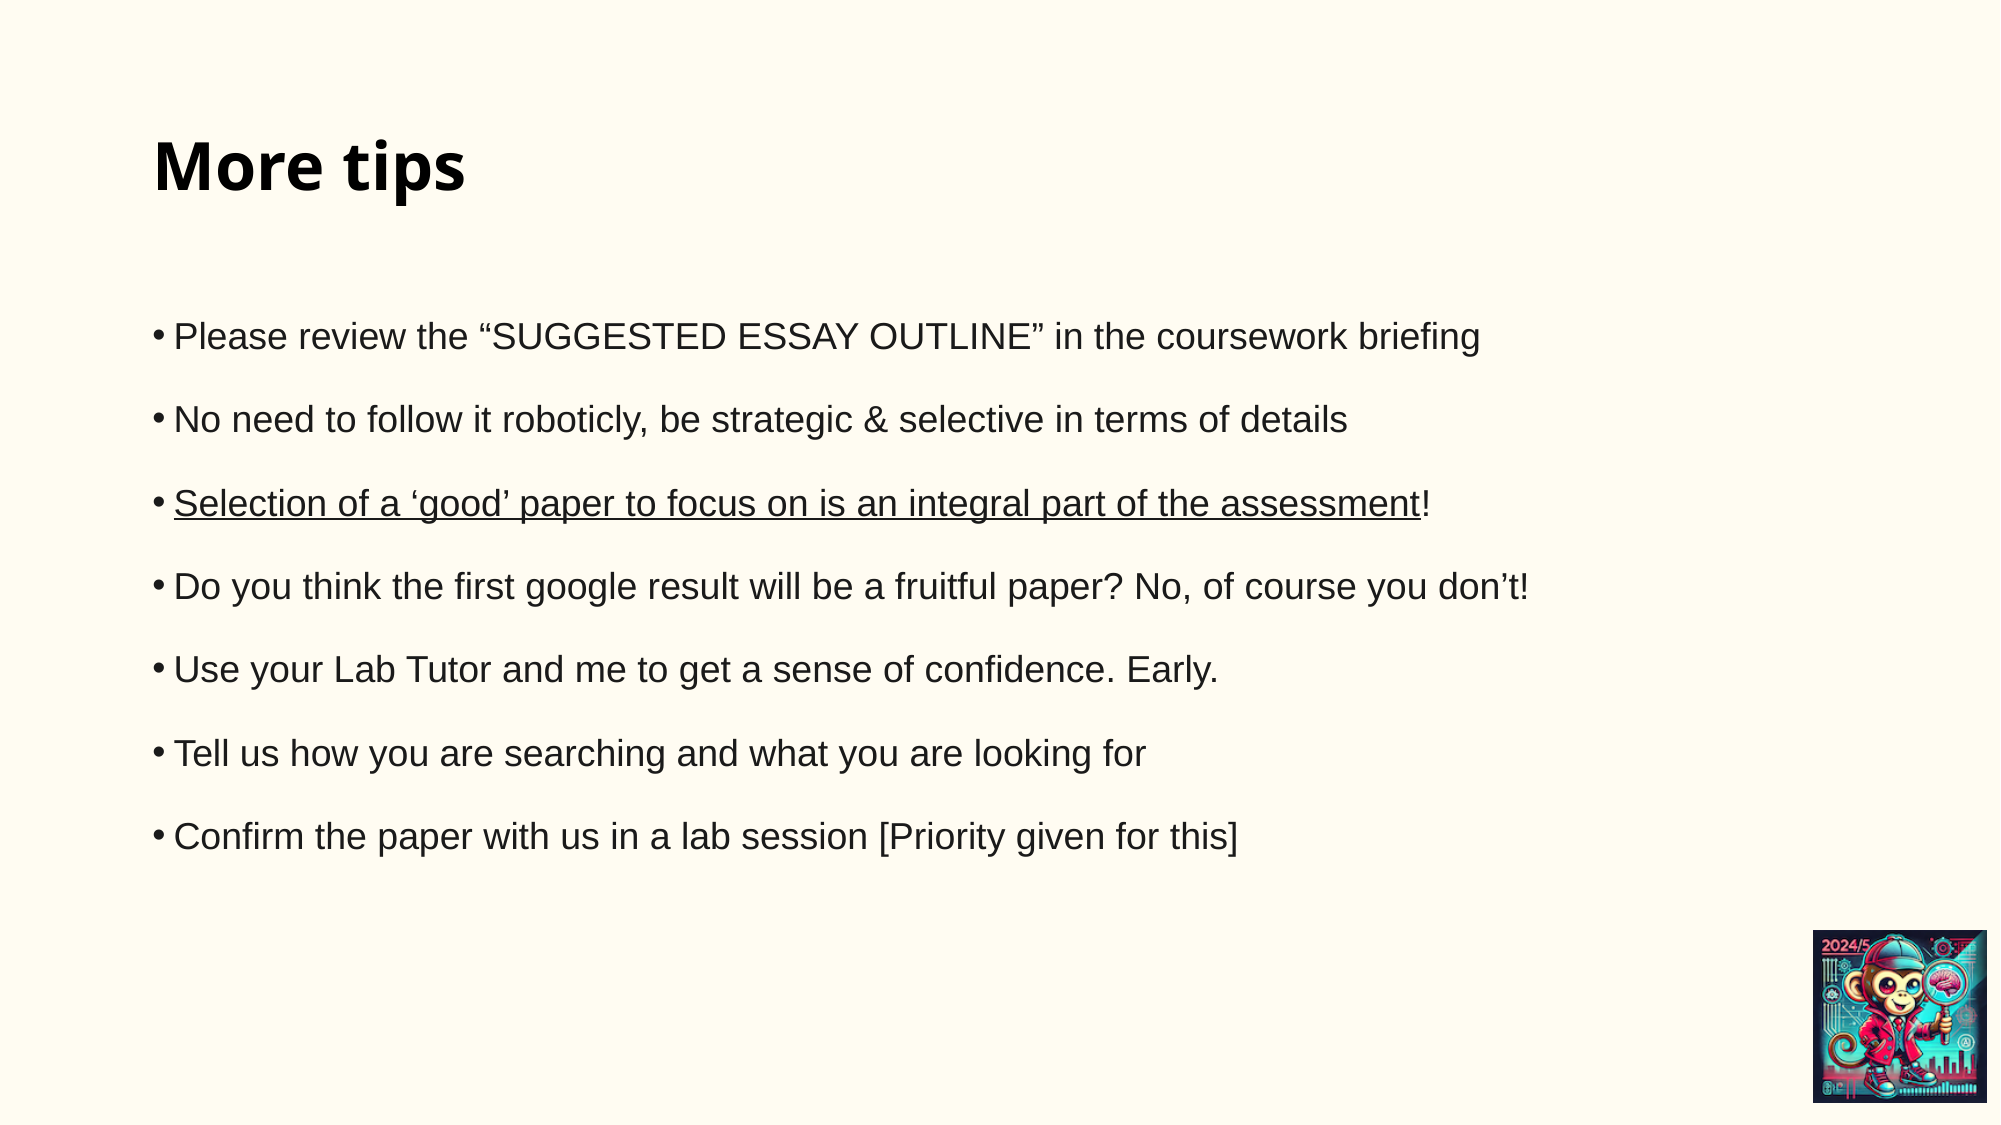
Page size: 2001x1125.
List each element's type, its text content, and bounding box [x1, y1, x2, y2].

list Please review the “SUGGESTED ESSAY OUTLINE” in the coursework briefing No need to follow it roboticly, be strategic & selective in terms of details Selection of a ‘good’ paper to focus on is an integral part of the assessment! Do you think the first google result will be a fruitful paper? No, of course you don’t! Use your Lab Tutor and me to get a sense of confidence. Early. Tell us how you are searching and what you are looking for Confirm the paper with us in a lab session [Priority given for this] [137, 299, 1863, 1014]
picture [1813, 930, 1987, 1103]
title More tips [137, 59, 1863, 278]
